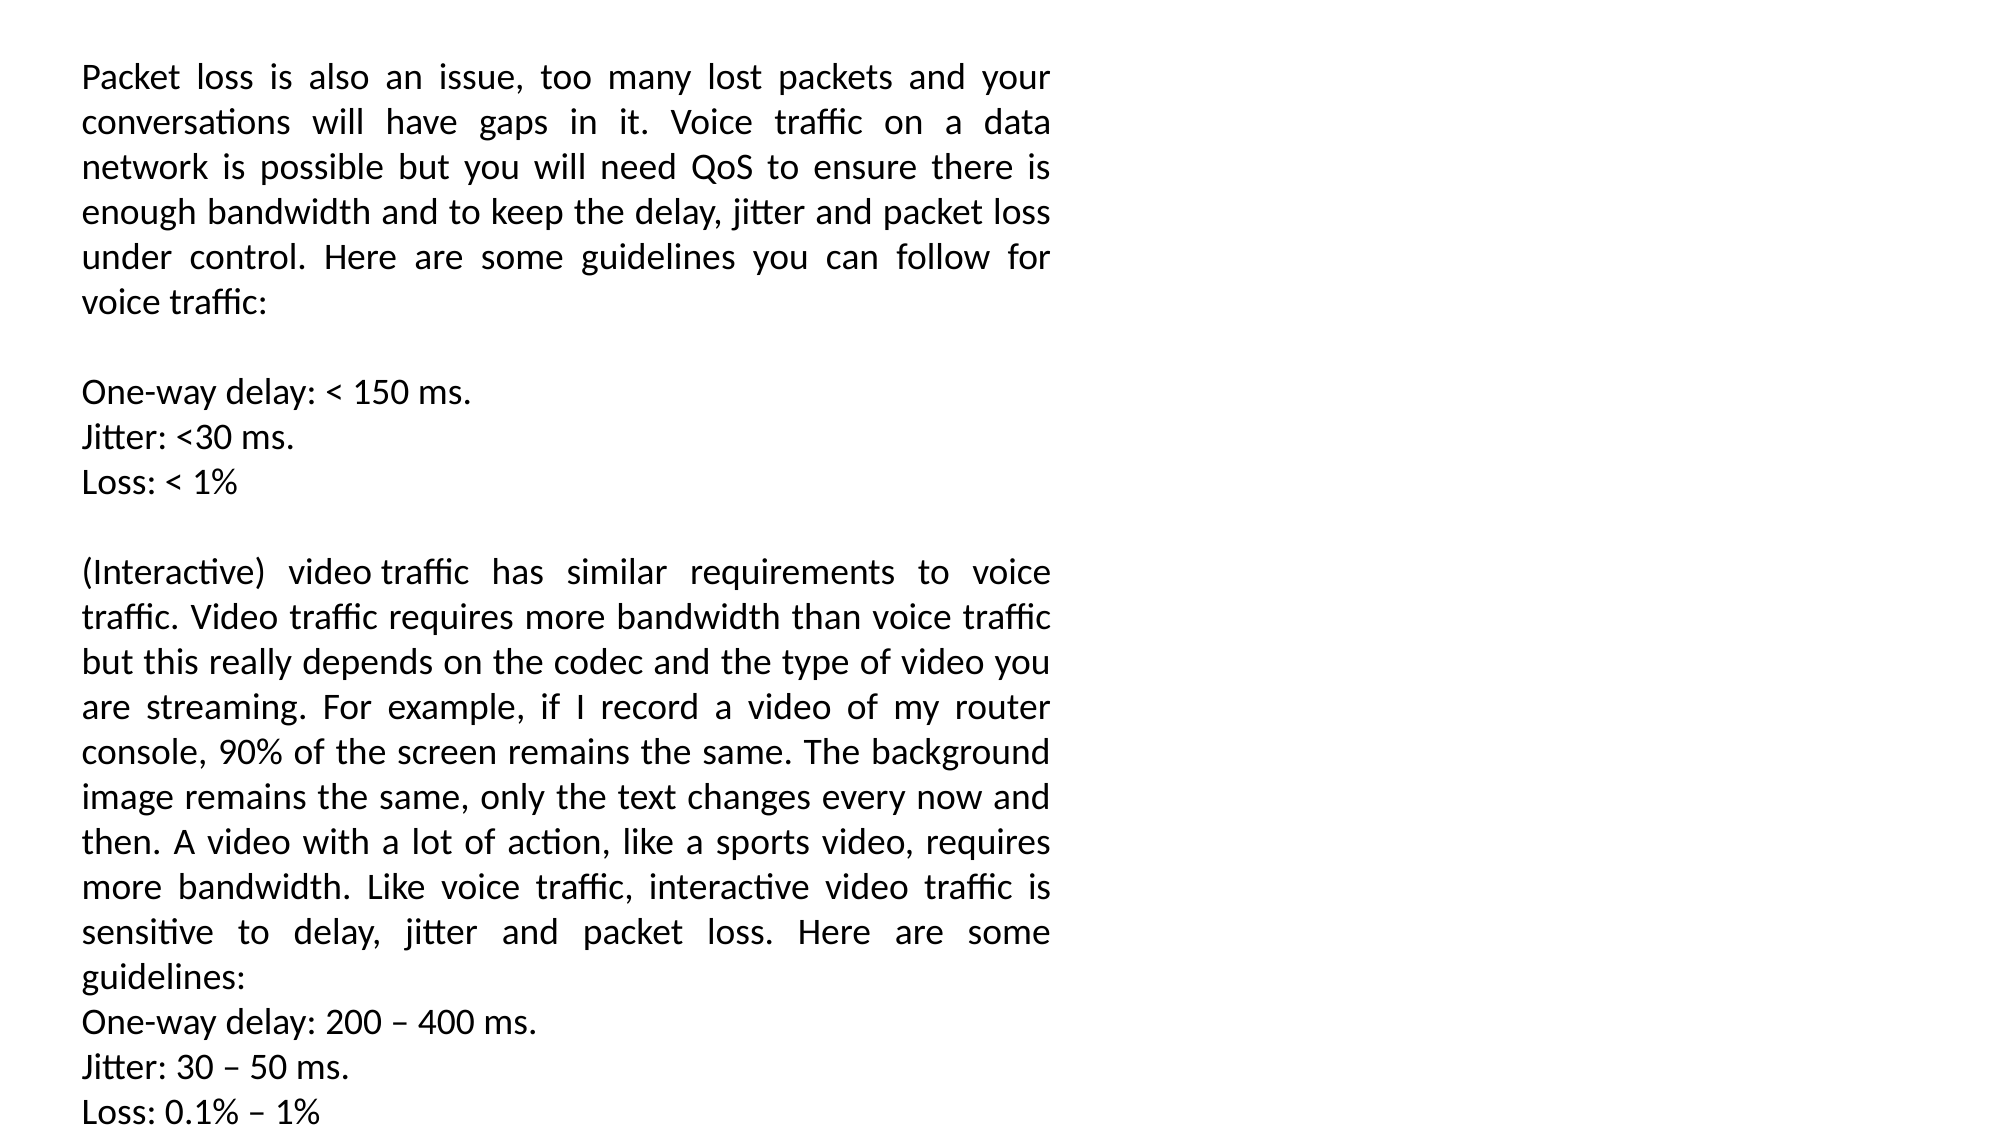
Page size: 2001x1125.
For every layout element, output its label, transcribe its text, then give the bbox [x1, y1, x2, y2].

text_box Packet loss is also an issue, too many lost packets and your conversations will have gaps in it. Voice traffic on a data network is possible but you will need QoS to ensure there is enough bandwidth and to keep the delay, jitter and packet loss under control. Here are some guidelines you can follow for voice traffic: One-way delay: < 150 ms. Jitter: <30 ms. Loss: < 1% (Interactive) video traffic has similar requirements to voice traffic. Video traffic requires more bandwidth than voice traffic but this really depends on the codec and the type of video you are streaming. For example, if I record a video of my router console, 90% of the screen remains the same. The background image remains the same, only the text changes every now and then. A video with a lot of action, like a sports video, requires more bandwidth. Like voice traffic, interactive video traffic is sensitive to delay, jitter and packet loss. Here are some guidelines: One-way delay: 200 – 400 ms. Jitter: 30 – 50 ms. Loss: 0.1% – 1% [66, 0, 1067, 1125]
